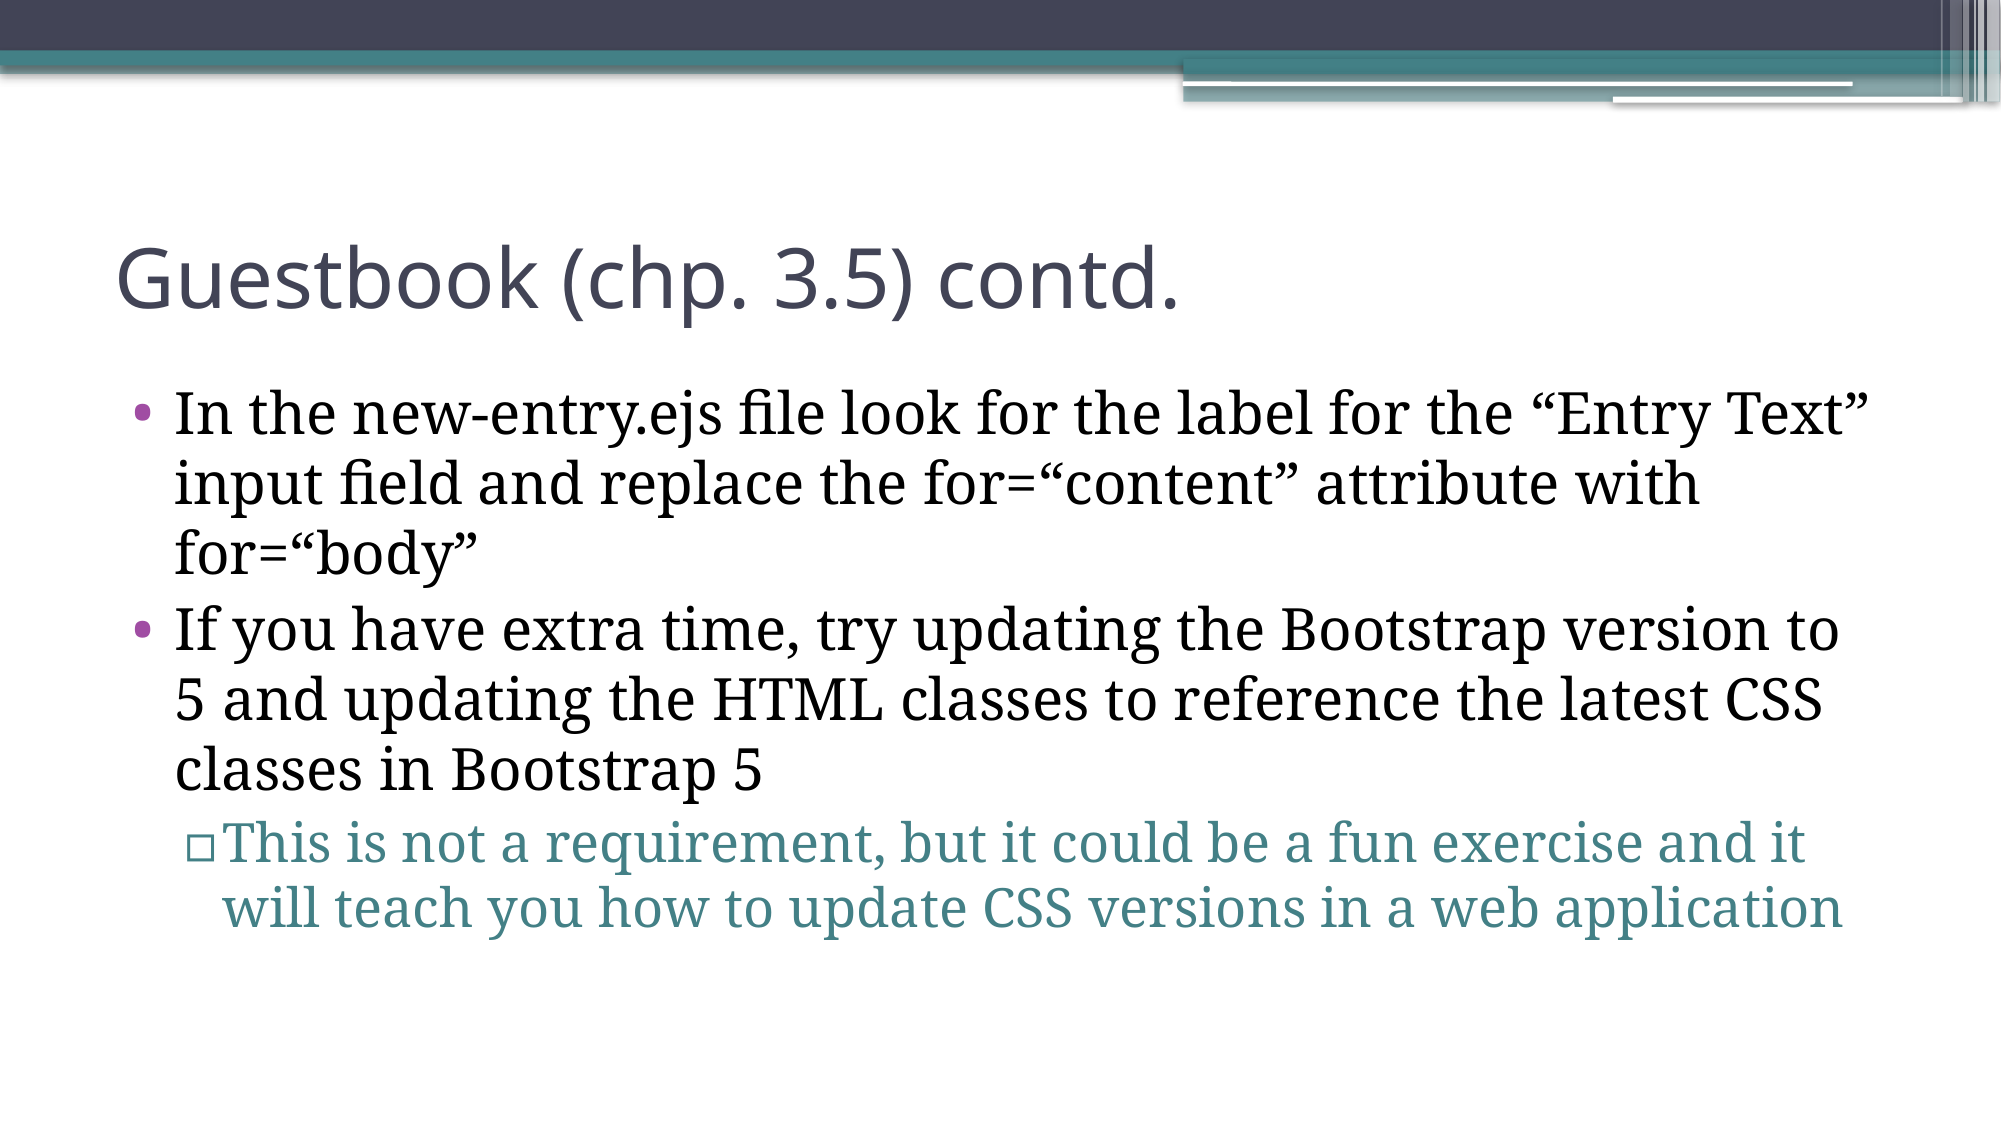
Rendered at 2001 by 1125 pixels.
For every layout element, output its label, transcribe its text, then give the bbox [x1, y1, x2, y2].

title Guestbook (chp. 3.5) contd. [99, 187, 1900, 363]
list In the new-entry.ejs file look for the label for the “Entry Text” input field and replace the for=“content” attribute with for=“body” If you have extra time, try updating the Bootstrap version to 5 and updating the HTML classes to reference the latest CSS classes in Bootstrap 5 This is not a requirement, but it could be a fun exercise and it will teach you how to update CSS versions in a web application [99, 368, 1900, 1079]
